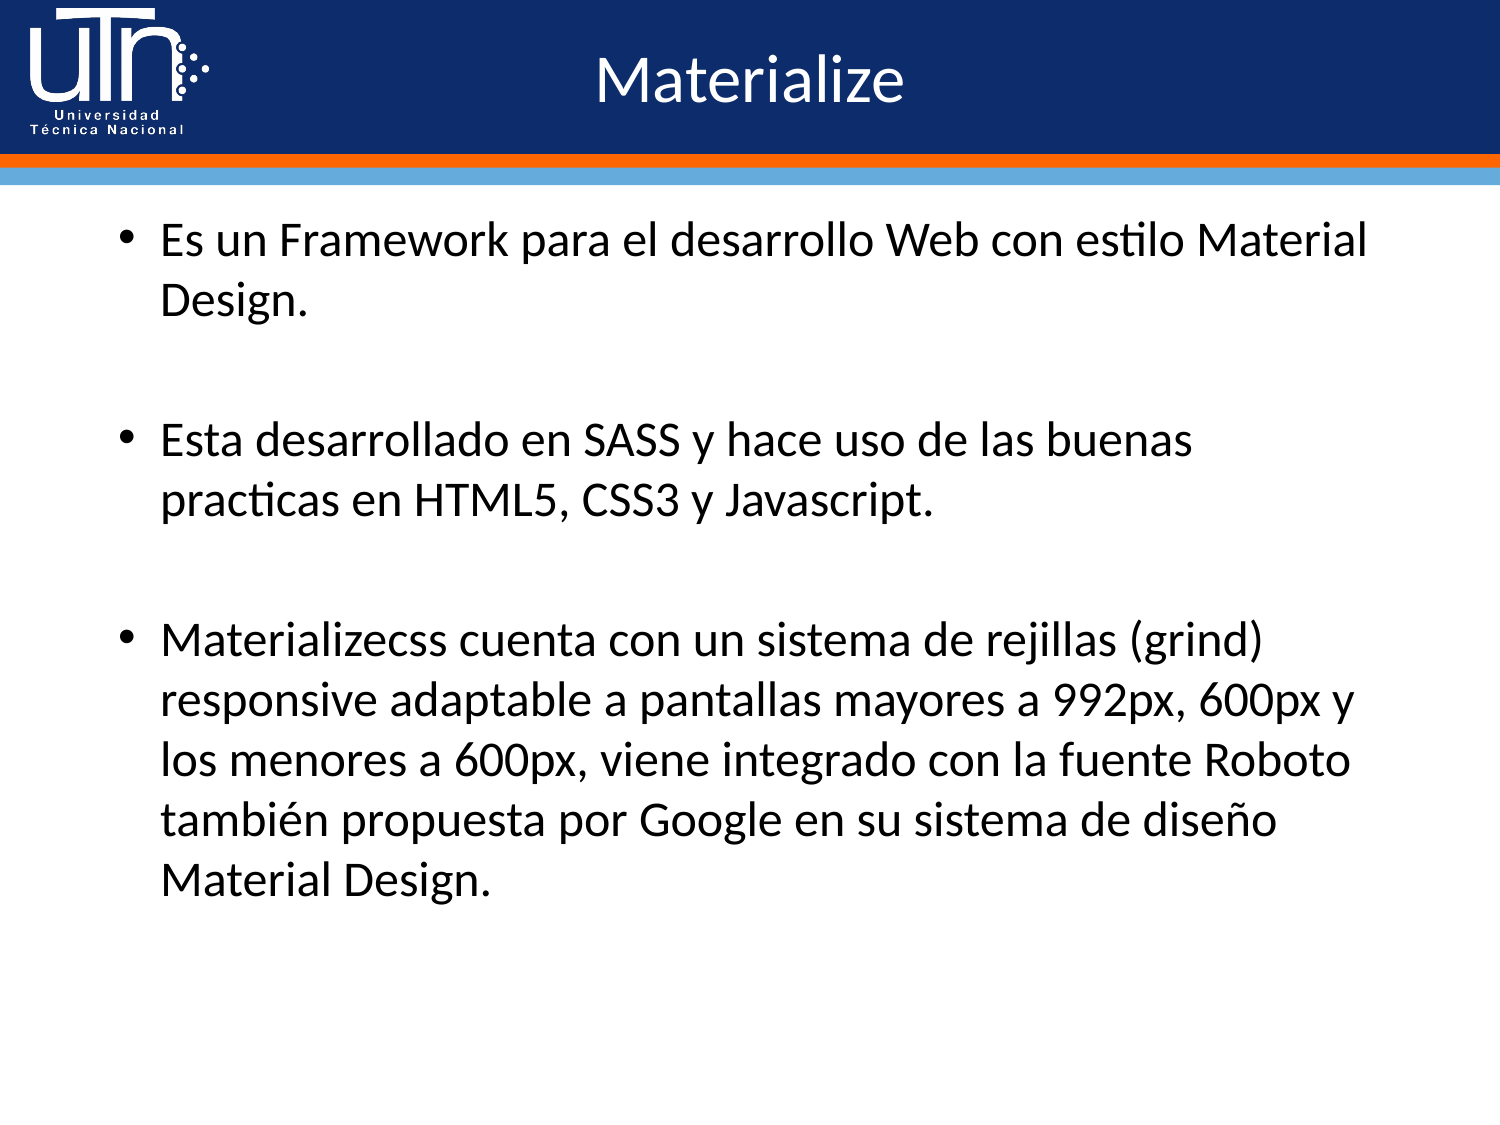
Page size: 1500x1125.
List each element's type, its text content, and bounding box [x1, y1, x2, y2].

list Es un Framework para el desarrollo Web con estilo Material Design. Esta desarrollado en SASS y hace uso de las buenas practicas en HTML5, CSS3 y Javascript. Materializecss cuenta con un sistema de rejillas (grind) responsive adaptable a pantallas mayores a 992px, 600px y los menores a 600px, viene integrado con la fuente Roboto también propuesta por Google en su sistema de diseño Material Design. [103, 198, 1397, 1012]
title Materialize [0, 0, 1500, 154]
